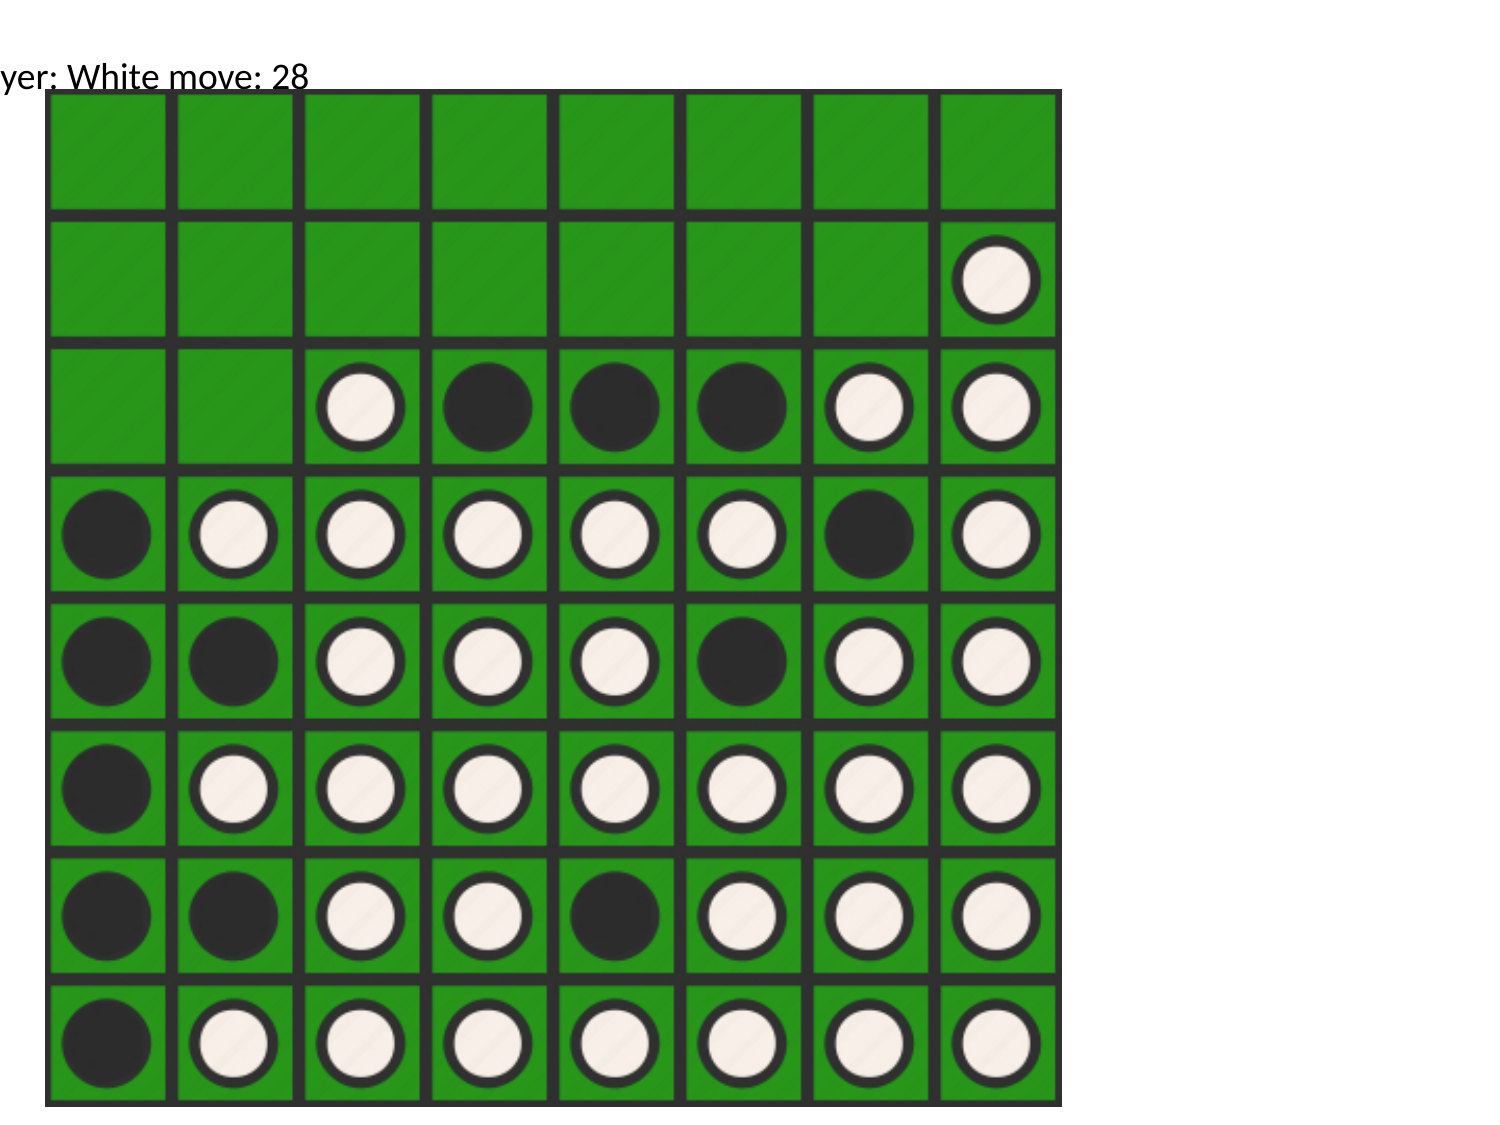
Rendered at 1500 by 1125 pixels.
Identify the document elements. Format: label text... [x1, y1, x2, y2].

picture [44, 89, 1062, 1107]
text_box turn: 44 player: White move: 28 [0, 44, 325, 105]
